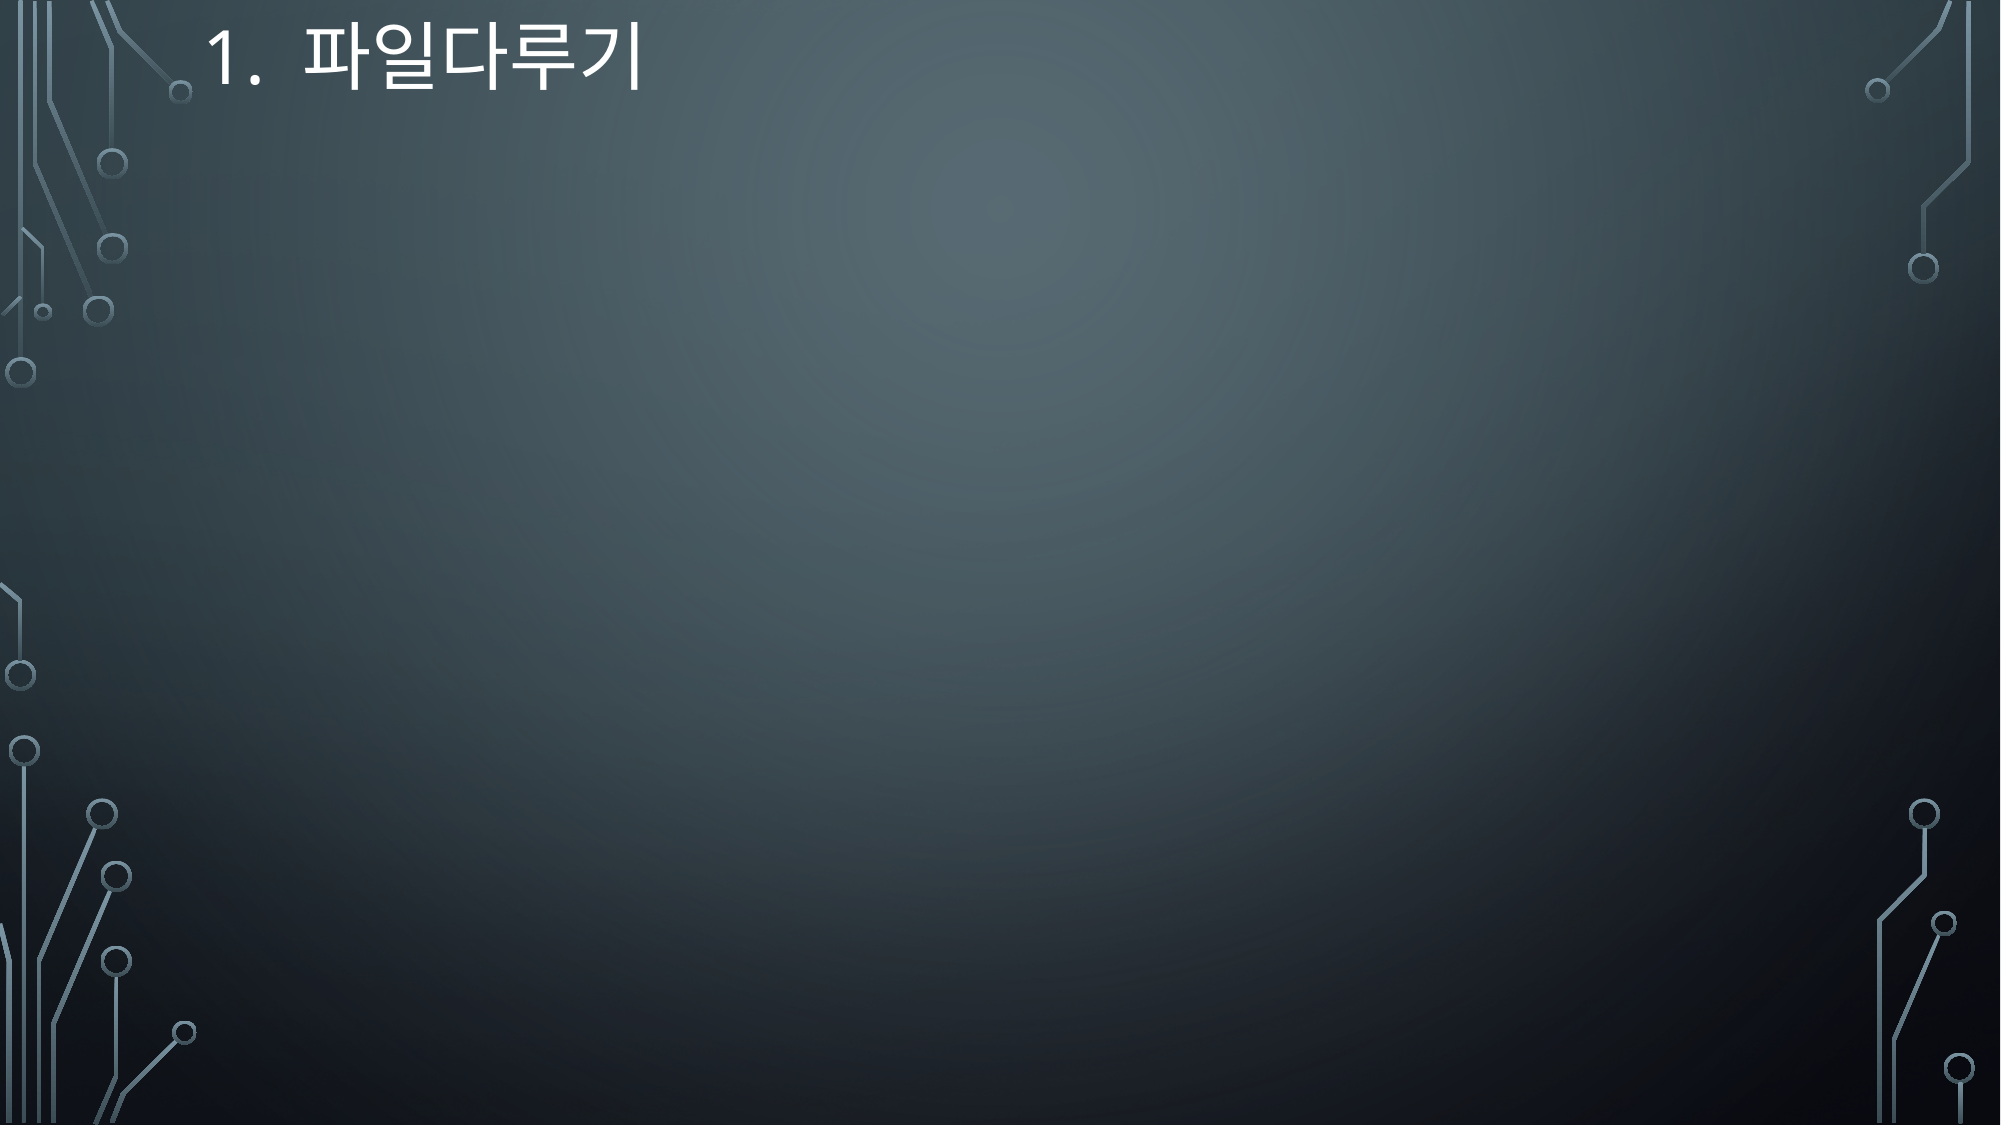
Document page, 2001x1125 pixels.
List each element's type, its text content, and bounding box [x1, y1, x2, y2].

title 1. 파일다루기 [187, 0, 1813, 121]
